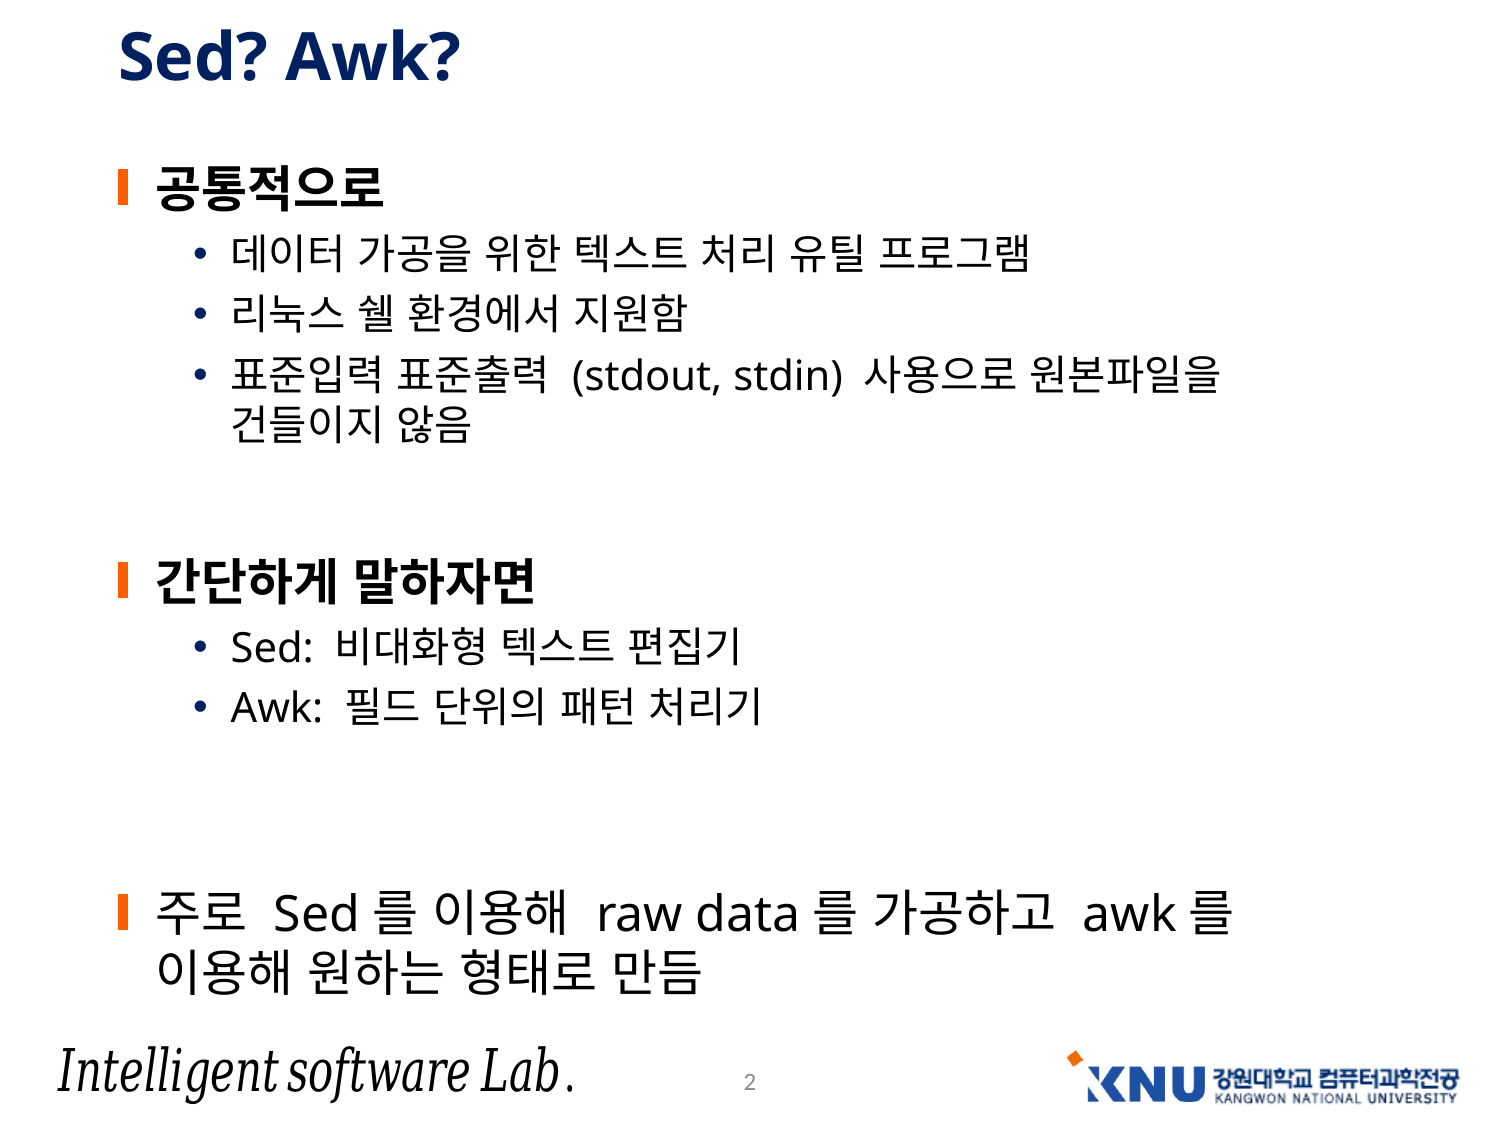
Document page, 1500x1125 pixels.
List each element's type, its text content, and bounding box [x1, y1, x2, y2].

list 공통적으로 데이터 가공을 위한 텍스트 처리 유틸 프로그램 리눅스 쉘 환경에서 지원함 표준입력 표준출력 (stdout, stdin) 사용으로 원본파일을 건들이지 않음 간단하게 말하자면 Sed: 비대화형 텍스트 편집기 Awk: 필드 단위의 패턴 처리기 주로 Sed를 이용해 raw data를 가공하고 awk를 이용해 원하는 형태로 만듬 [103, 149, 1397, 1002]
picture [1066, 1050, 1205, 1102]
title Sed? Awk? [103, 15, 1397, 101]
picture [1206, 1063, 1468, 1106]
picture [118, 562, 128, 598]
picture [118, 169, 128, 205]
picture [118, 894, 128, 930]
